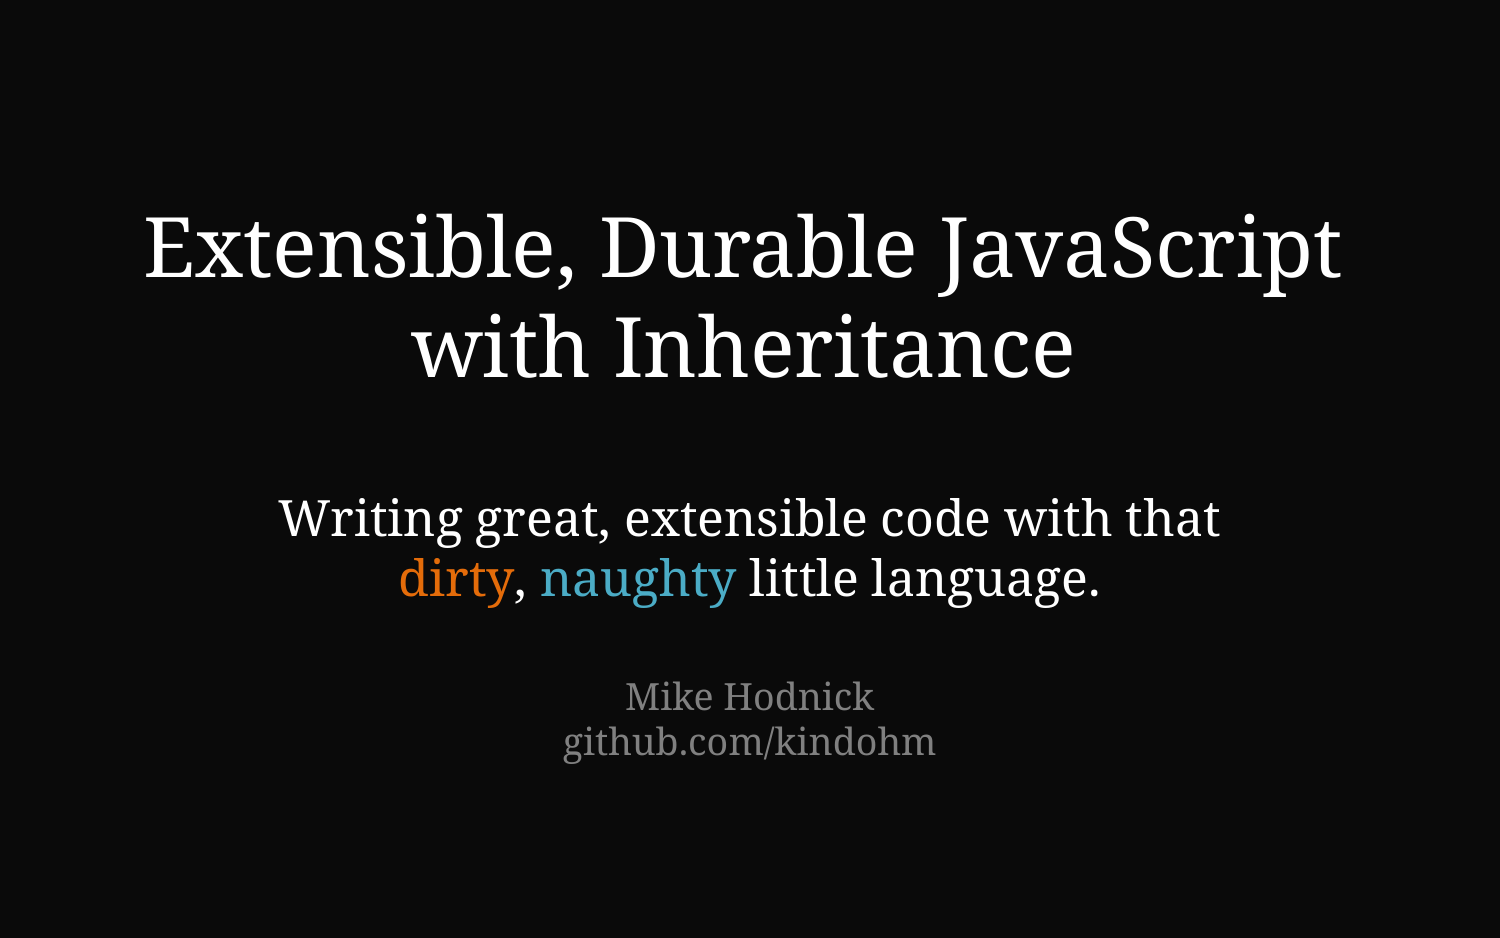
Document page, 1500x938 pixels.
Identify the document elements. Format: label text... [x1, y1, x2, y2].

title Extensible, Durable JavaScript with Inheritance [12, 193, 1475, 395]
subtitle Writing great, extensible code with that dirty, naughty little language. Mike Hodnick github.com/kindohm [225, 479, 1275, 719]
